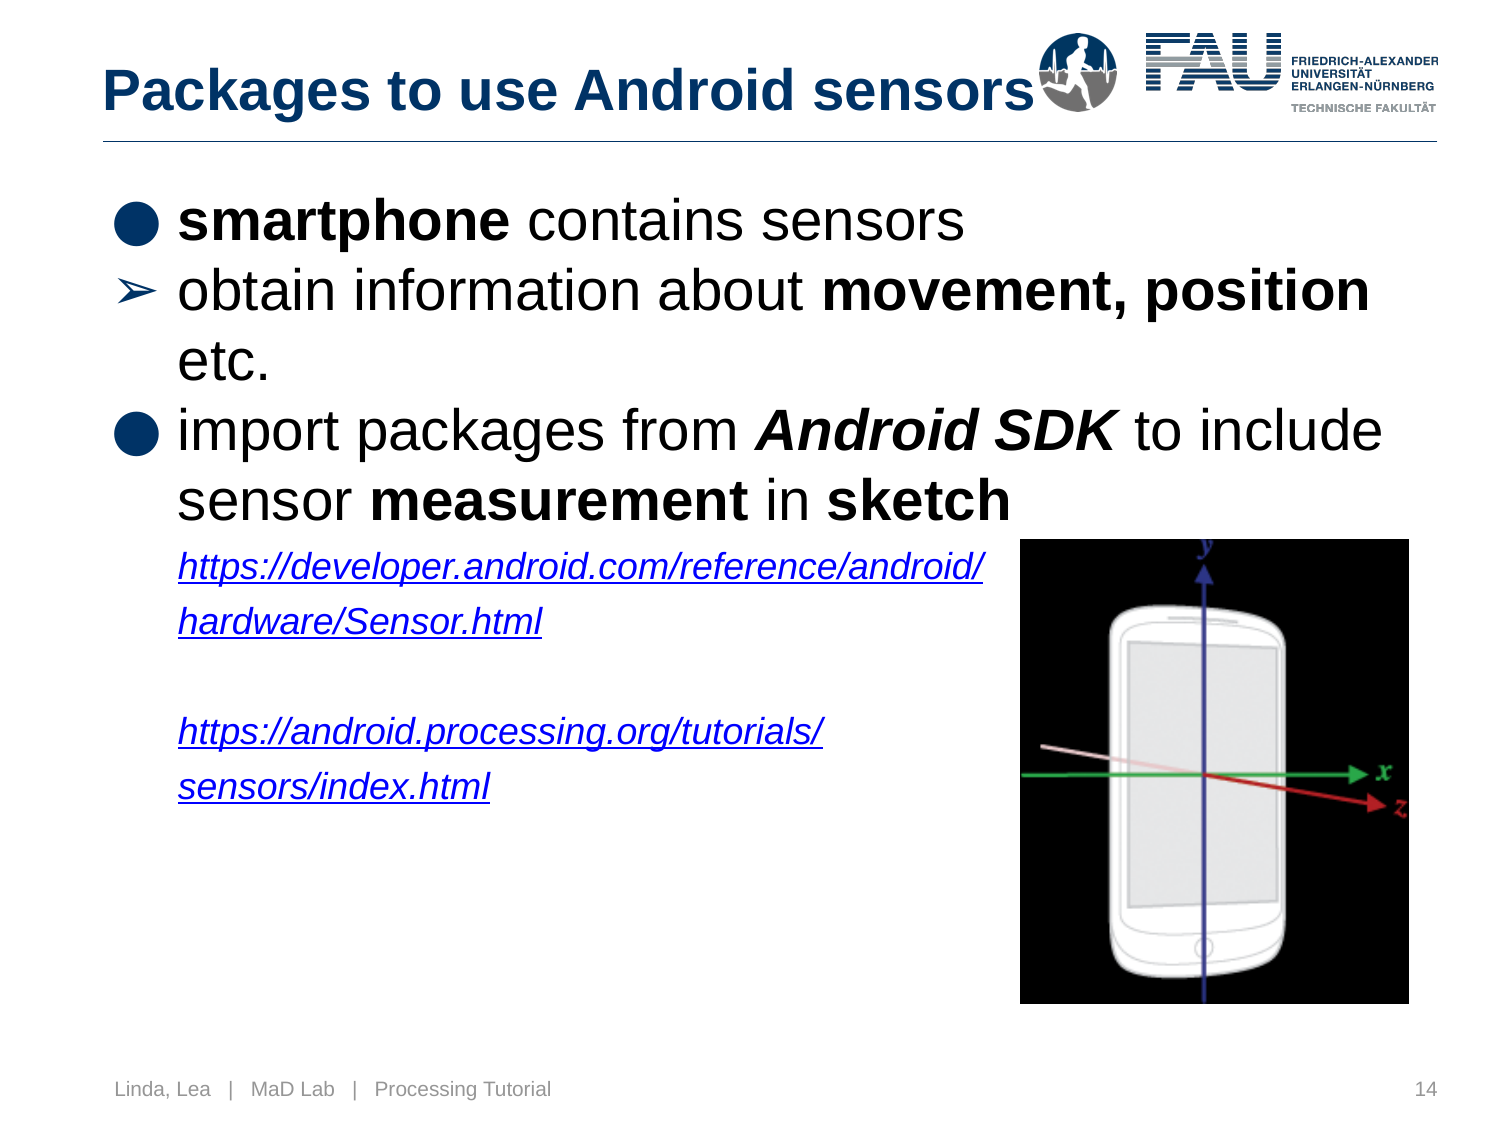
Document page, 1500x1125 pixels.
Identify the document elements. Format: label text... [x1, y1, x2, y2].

list smartphone contains sensors obtain information about movement, position etc. import packages from Android SDK to include sensor measurement in sketch https://developer.android.com/reference/android/ hardware/Sensor.html https://android.processing.org/tutorials/ sensors/index.html [102, 182, 1438, 1052]
slide_number ‹#› [1363, 1051, 1438, 1125]
title Packages to use Android sensors [102, 52, 1438, 112]
picture [1039, 33, 1117, 52]
picture [1020, 538, 1409, 1004]
picture [1146, 33, 1438, 52]
